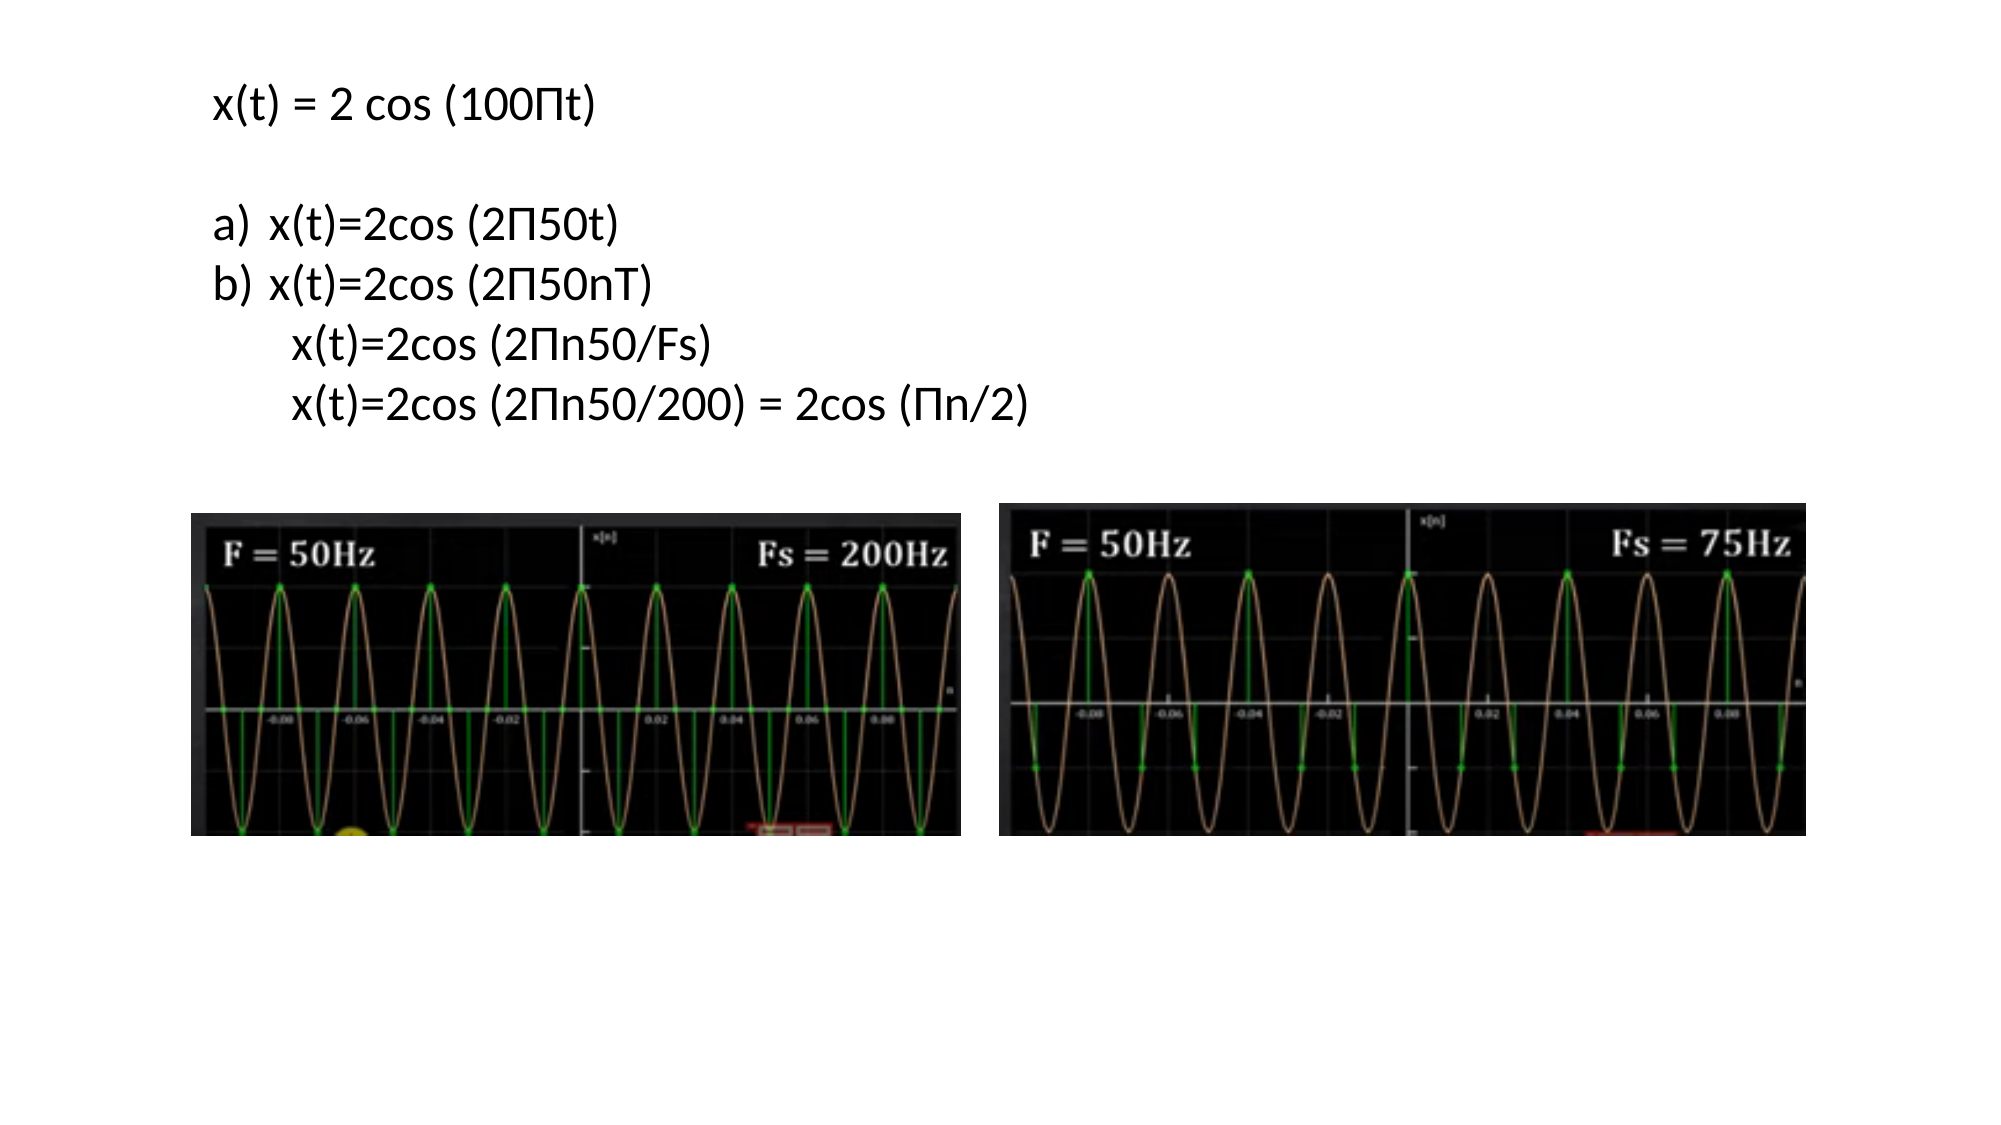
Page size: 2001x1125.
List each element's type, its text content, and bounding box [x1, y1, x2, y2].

picture [999, 503, 1806, 836]
text_box x(t) = 2 cos (100Πt) x(t)=2cos (2Π50t) x(t)=2cos (2Π50nT) x(t)=2cos (2Πn50/Fs) x(t)=2cos (2Πn50/200) = 2cos (Πn/2) [197, 63, 1494, 708]
picture [191, 513, 961, 836]
